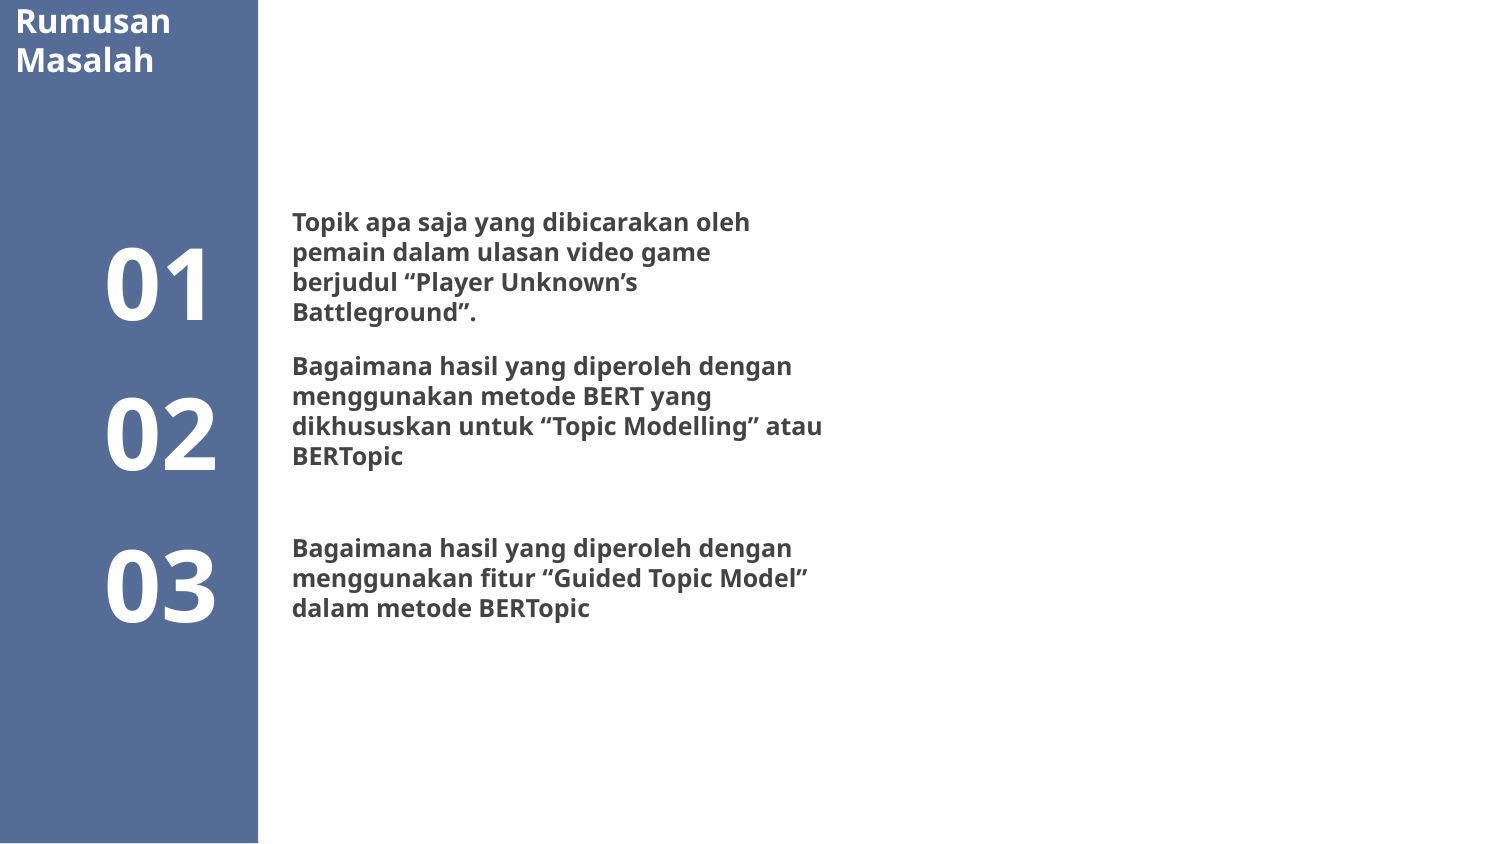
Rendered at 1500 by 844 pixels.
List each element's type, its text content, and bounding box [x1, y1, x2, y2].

text_box 01 [89, 232, 375, 328]
title Topik apa saja yang dibicarakan oleh pemain dalam ulasan video game berjudul “Player Unknown’s Battleground”. [277, 246, 826, 342]
text_box Rumusan Masalah [0, 6, 283, 73]
text_box Bagaimana hasil yang diperoleh dengan menggunakan metode BERT yang dikhususkan untuk “Topic Modelling” atau BERTopic [276, 390, 887, 485]
text_box 03 [89, 535, 355, 631]
text_box [0, 0, 259, 6]
text_box Bagaimana hasil yang diperoleh dengan menggunakan fitur “Guided Topic Model” dalam metode BERTopic [276, 542, 887, 638]
text_box [0, 73, 259, 844]
text_box 02 [89, 382, 355, 478]
